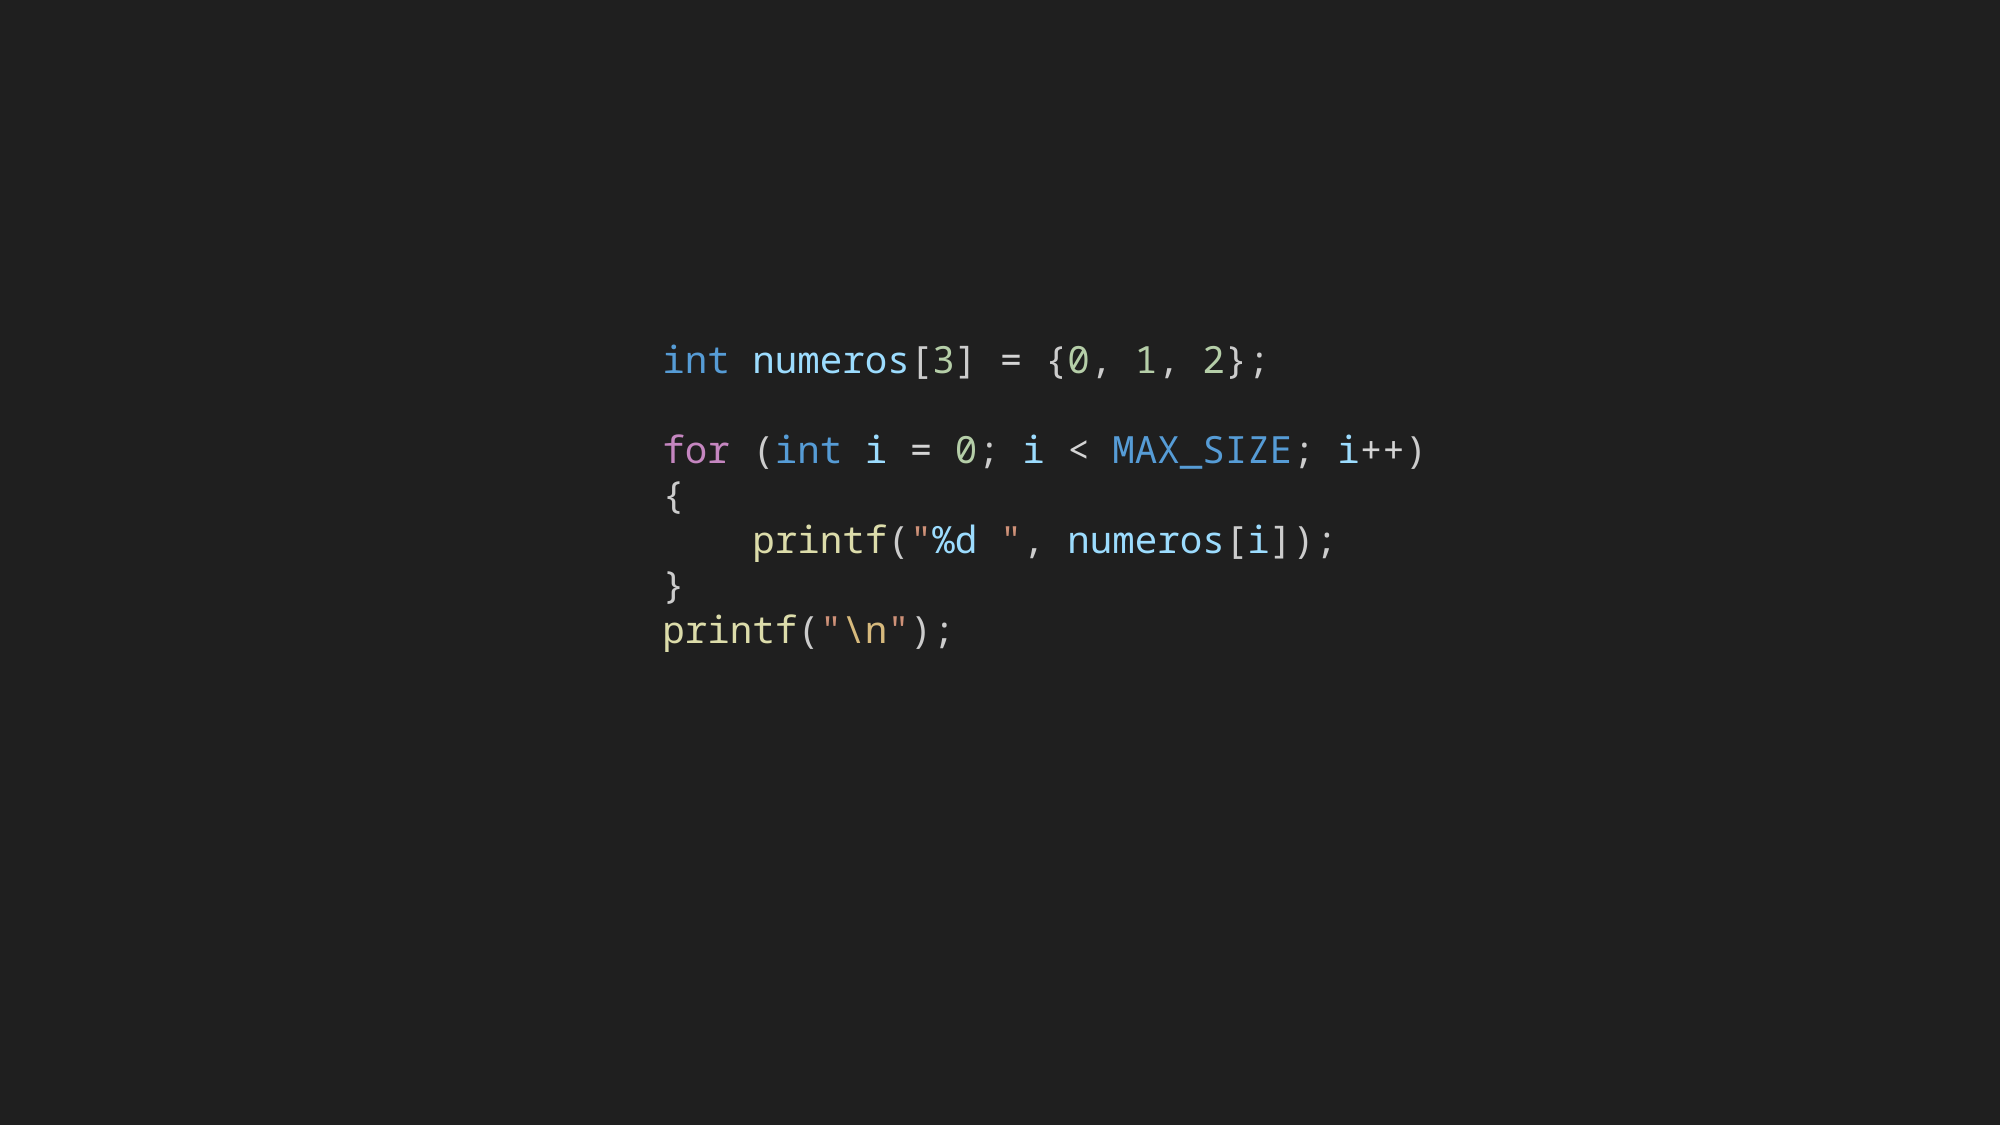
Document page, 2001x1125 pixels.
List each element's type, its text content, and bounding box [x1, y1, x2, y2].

text_box int numeros[3] = {0, 1, 2}; for (int i = 0; i < MAX_SIZE; i++) { printf("%d ", numeros[i]); } printf("\n"); [557, 328, 1443, 704]
